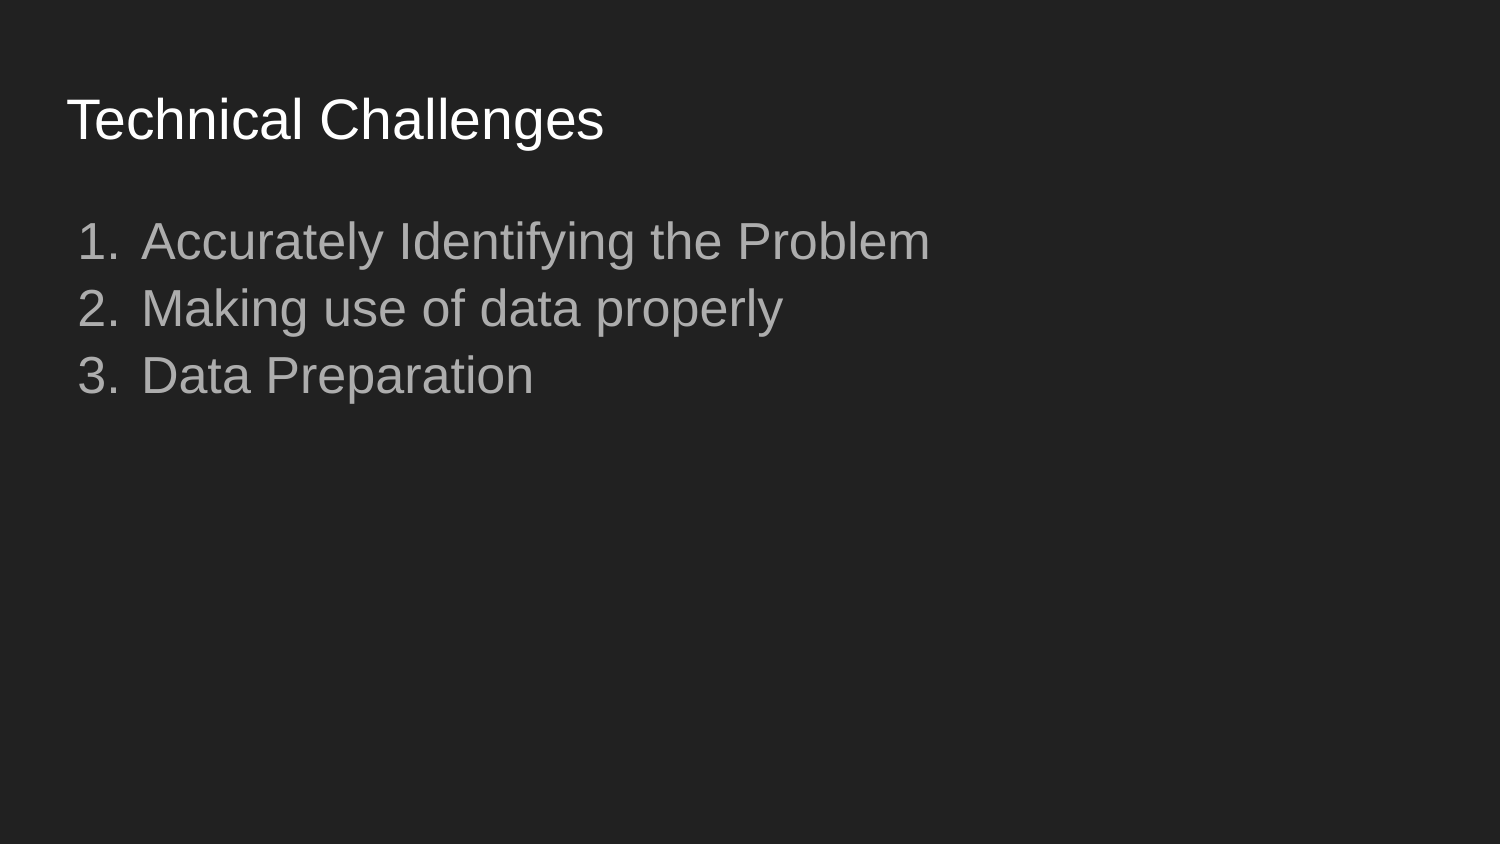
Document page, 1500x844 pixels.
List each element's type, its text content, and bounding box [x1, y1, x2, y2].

title Technical Challenges [51, 72, 1449, 167]
list Accurately Identifying the Problem Making use of data properly Data Preparation [51, 189, 1449, 750]
